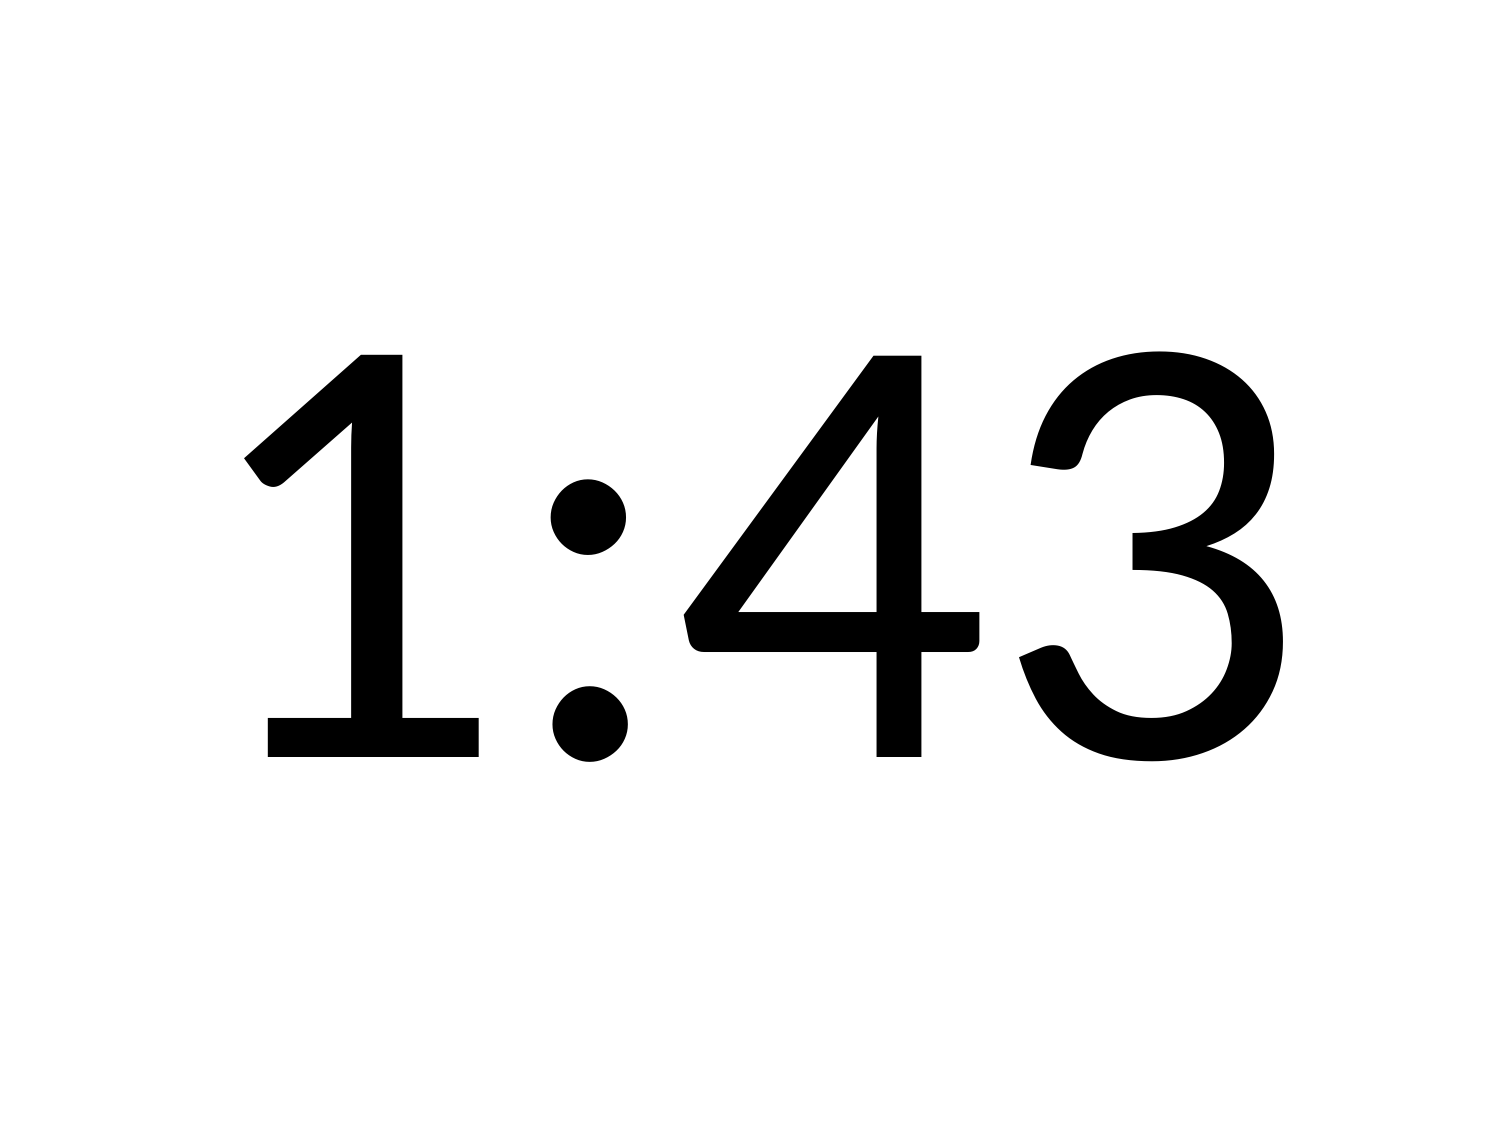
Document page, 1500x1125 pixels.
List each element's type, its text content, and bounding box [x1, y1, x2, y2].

text_box 1:43 [112, 125, 1388, 941]
